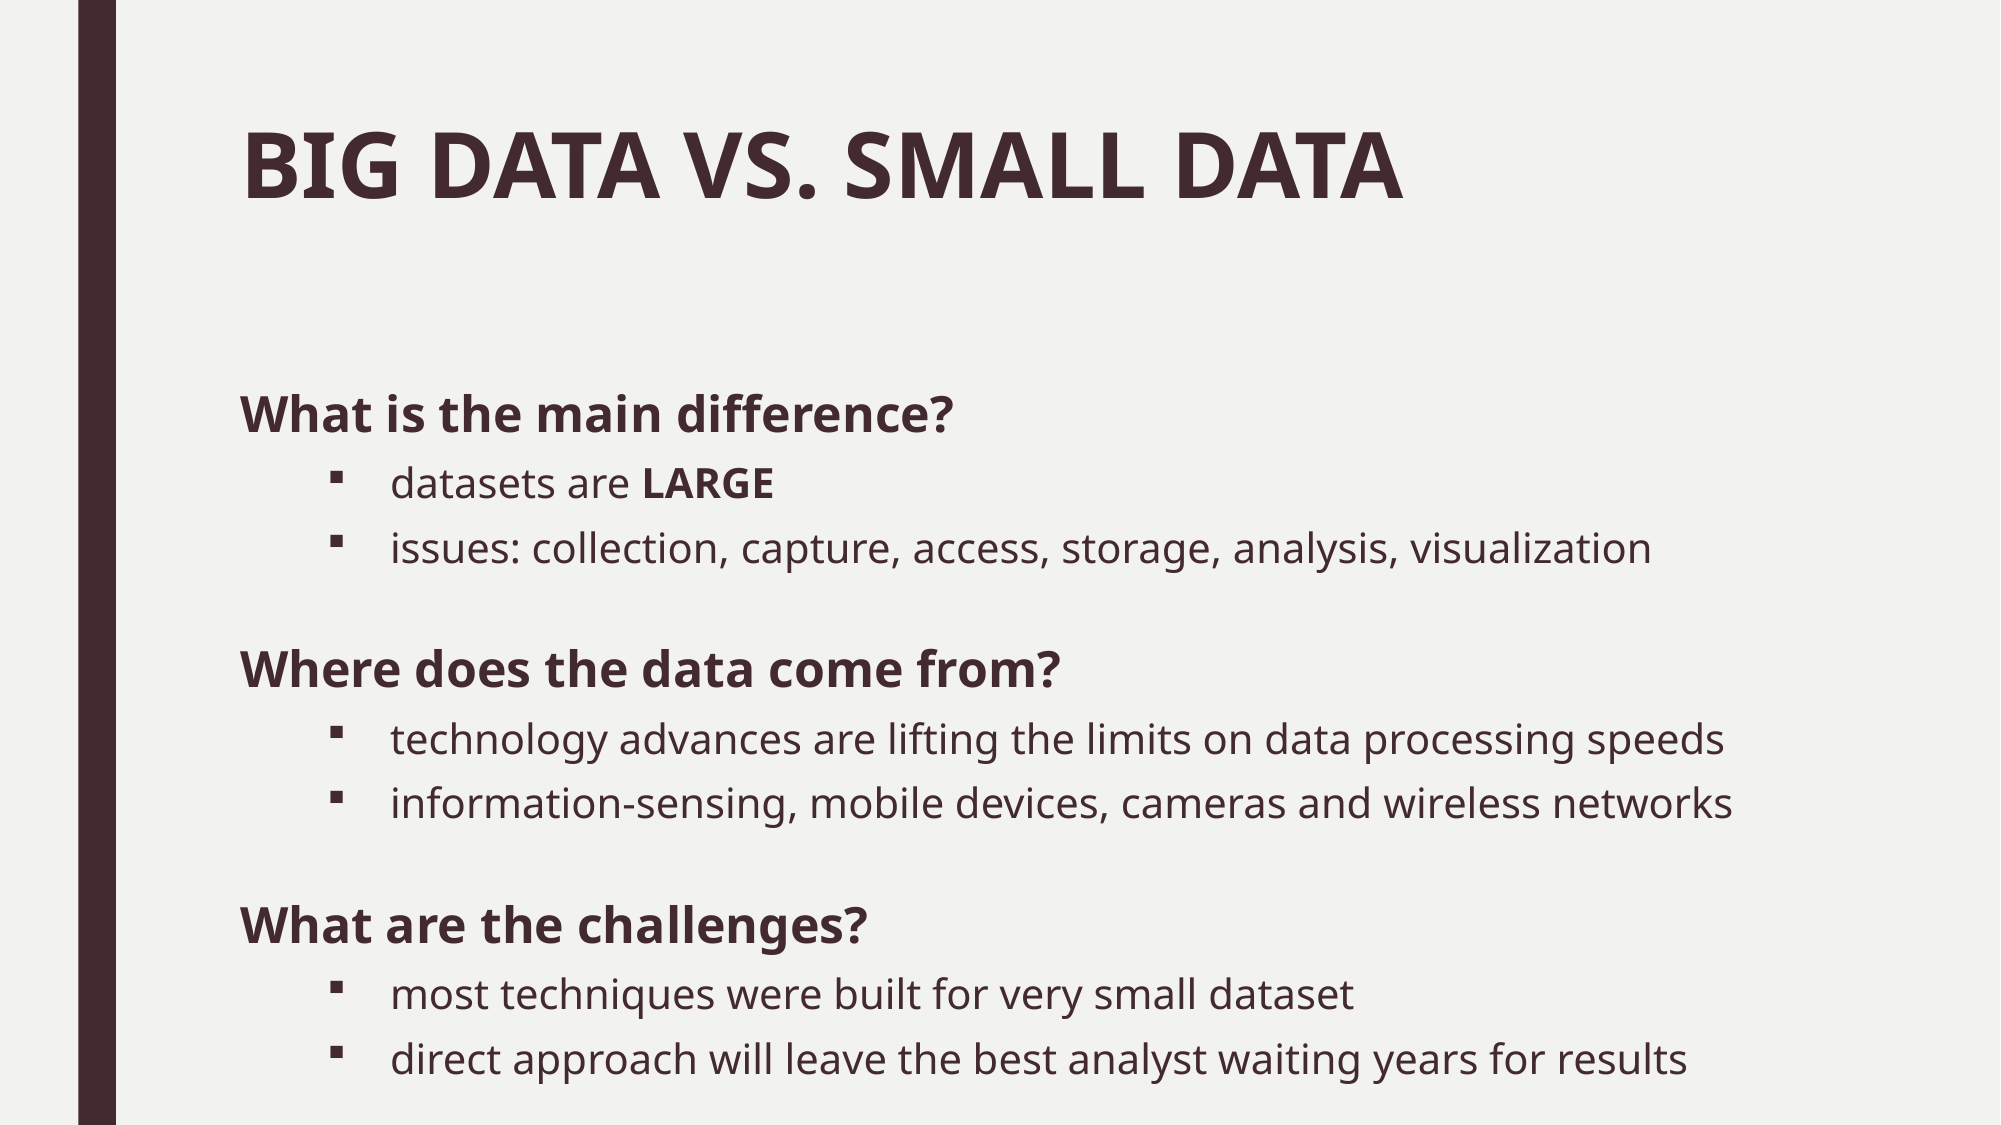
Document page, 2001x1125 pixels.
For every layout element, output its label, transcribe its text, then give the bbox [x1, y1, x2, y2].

list What is the main difference? datasets are LARGE issues: collection, capture, access, storage, analysis, visualization Where does the data come from? technology advances are lifting the limits on data processing speeds information-sensing, mobile devices, cameras and wireless networks What are the challenges? most techniques were built for very small dataset direct approach will leave the best analyst waiting years for results [225, 375, 1800, 963]
title BIG DATA VS. SMALL DATA [225, 112, 1800, 357]
